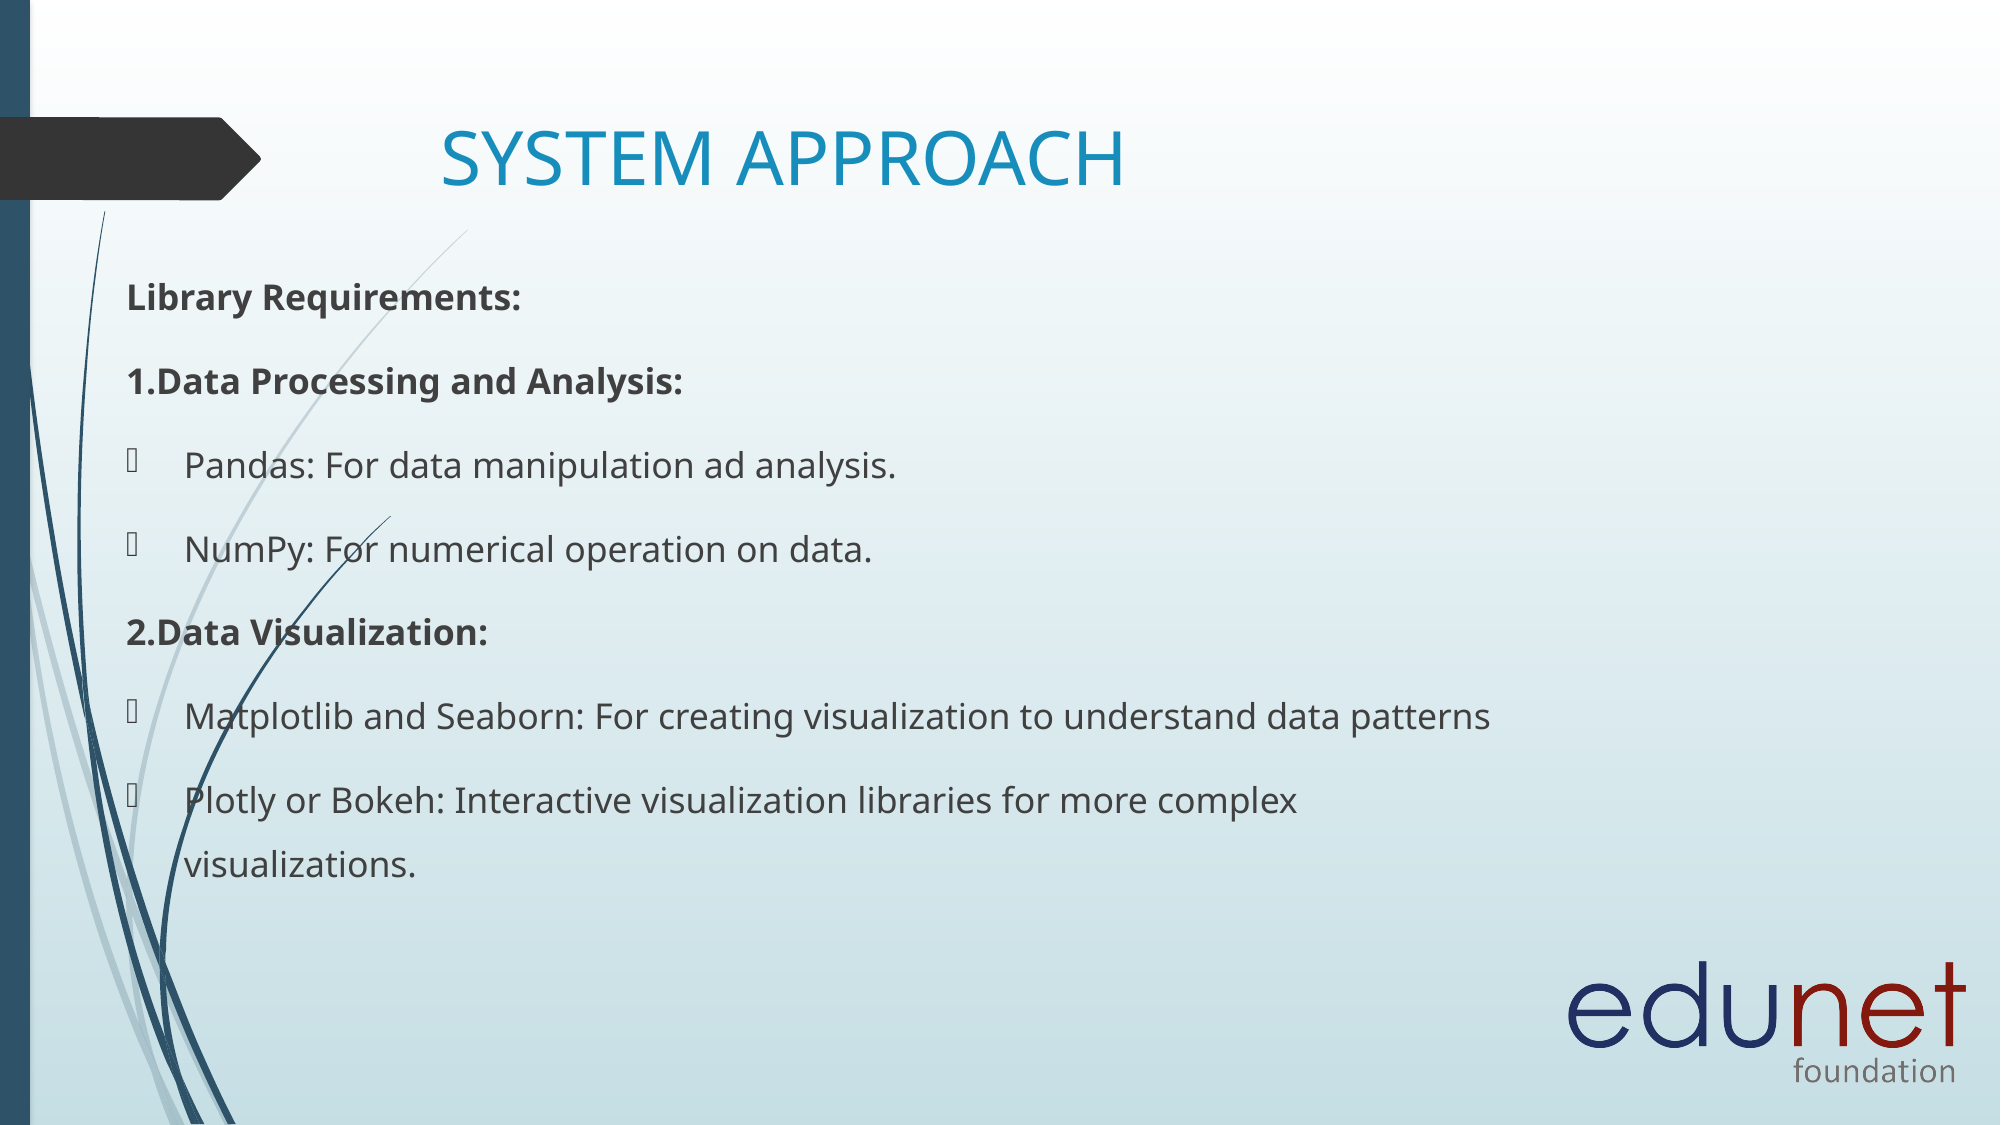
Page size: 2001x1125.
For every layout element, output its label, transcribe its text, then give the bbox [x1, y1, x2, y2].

picture [1559, 956, 1971, 1091]
title SYSTEM APPROACH [425, 102, 1888, 313]
list Library Requirements: 1.Data Processing and Analysis: Pandas: For data manipulation ad analysis. NumPy: For numerical operation on data. 2.Data Visualization: Matplotlib and Seaborn: For creating visualization to understand data patterns Plotly or Bokeh: Interactive visualization libraries for more complex visualizations. [111, 267, 1522, 905]
